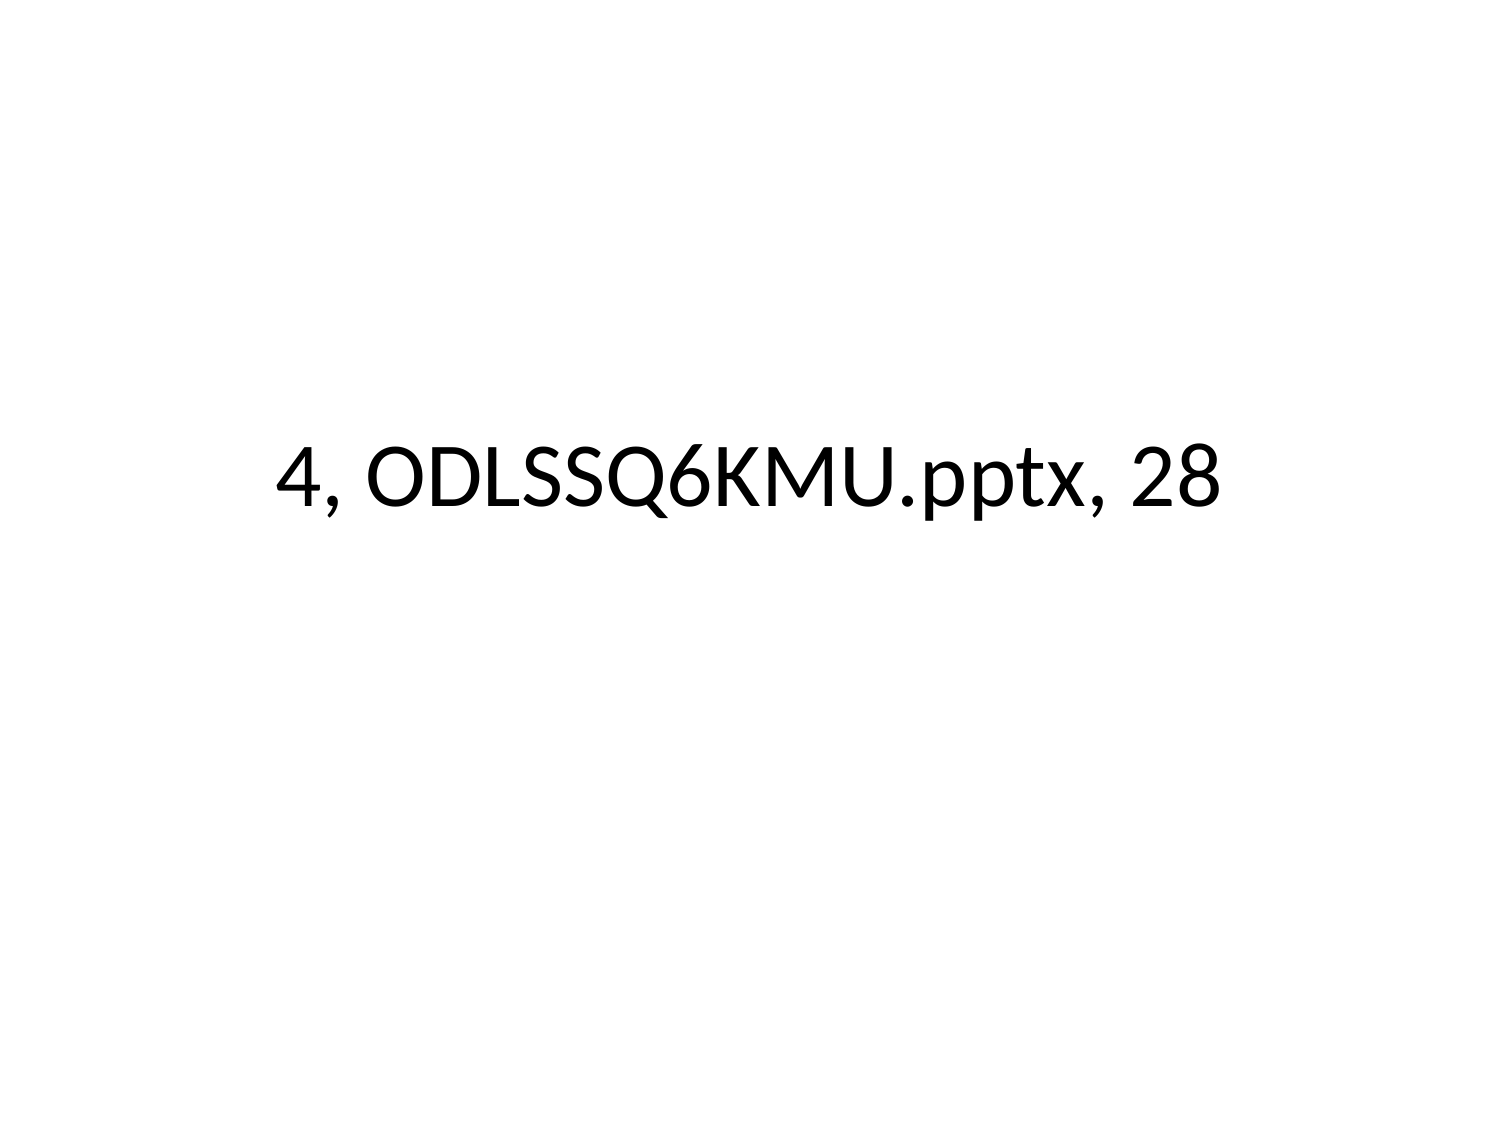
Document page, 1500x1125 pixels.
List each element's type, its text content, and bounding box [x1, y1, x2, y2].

title 4, ODLSSQ6KMU.pptx, 28 [112, 349, 1388, 591]
